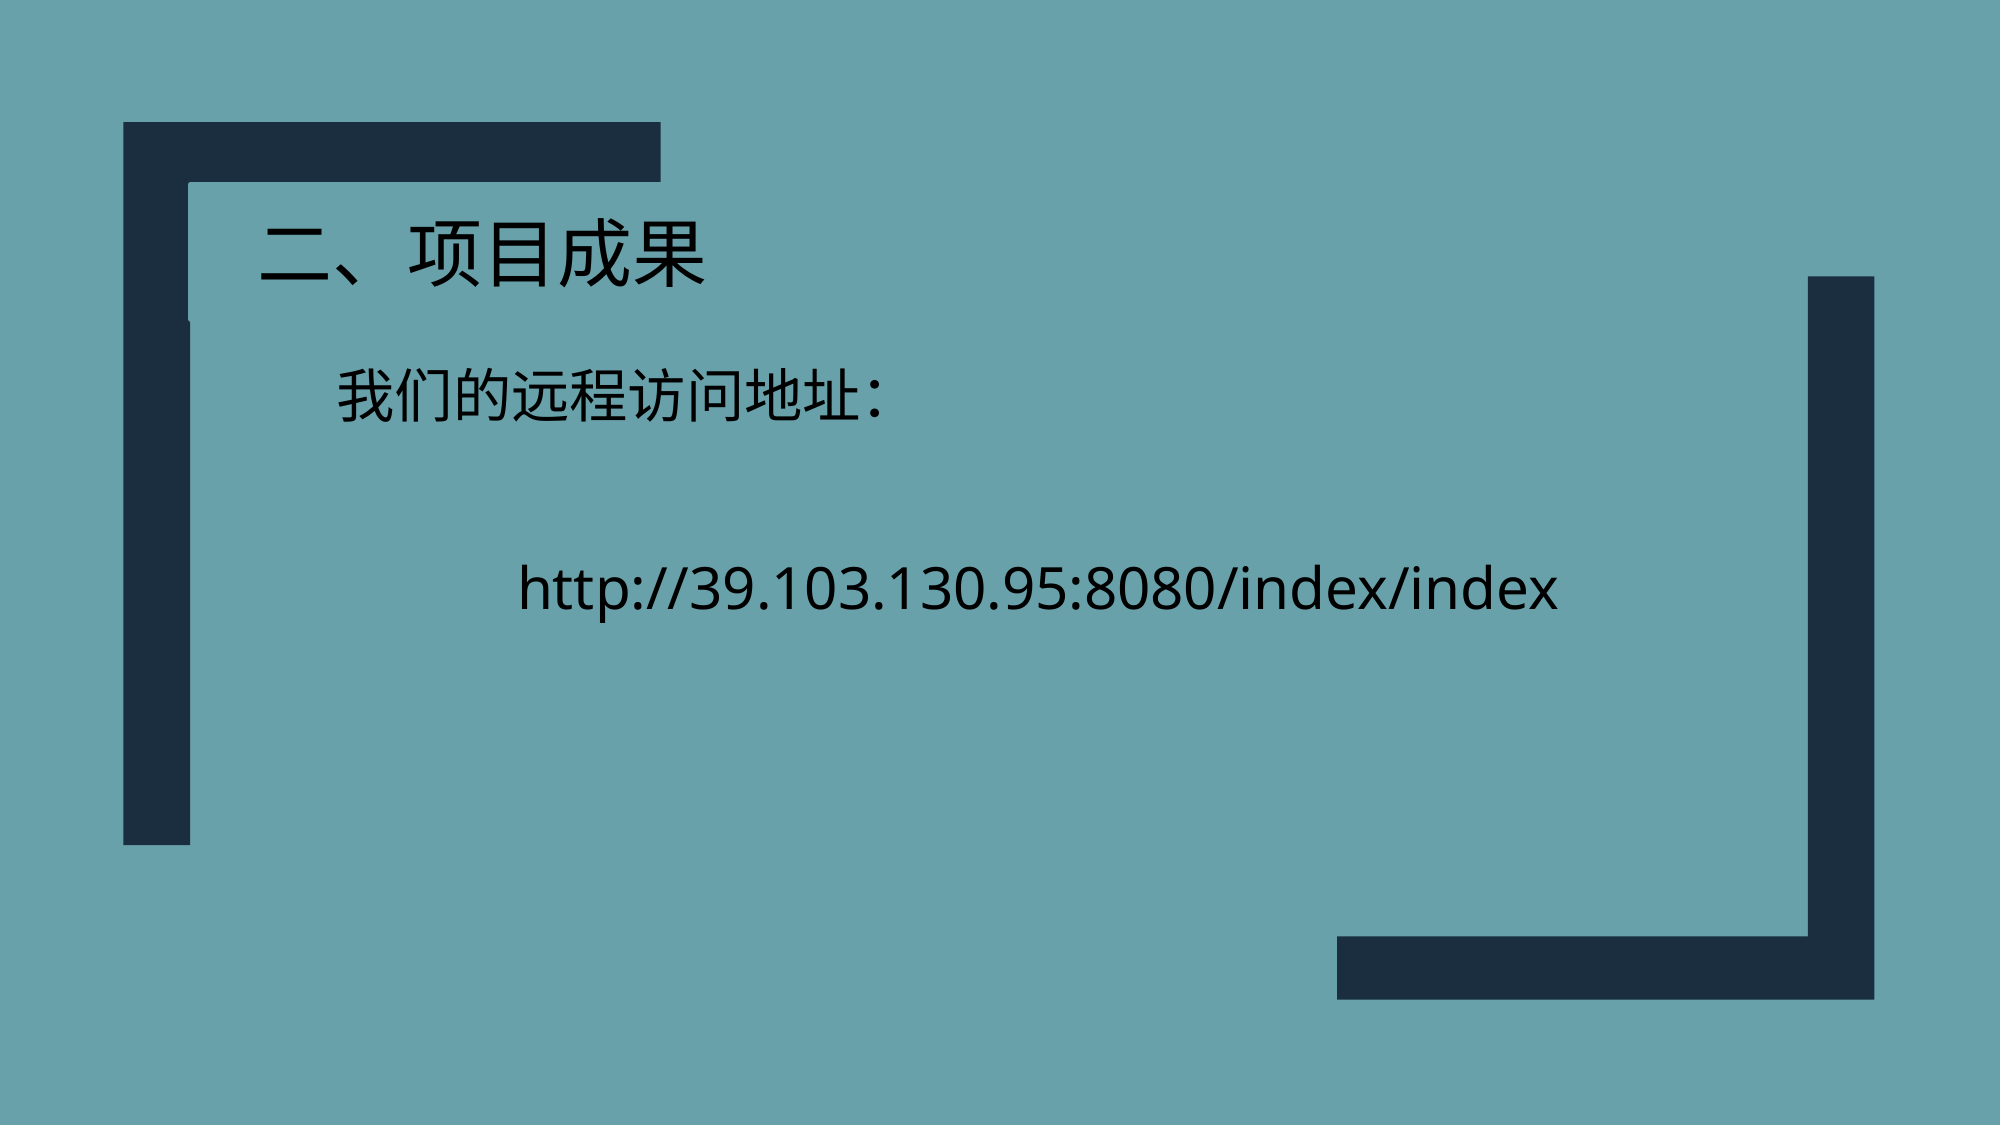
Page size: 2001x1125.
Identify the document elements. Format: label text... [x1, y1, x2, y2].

text_box http://39.103.130.95:8080/index/index [416, 496, 1661, 676]
text_box 二、项目成果 [188, 182, 778, 322]
text_box 我们的远程访问地址： [319, 335, 1189, 454]
